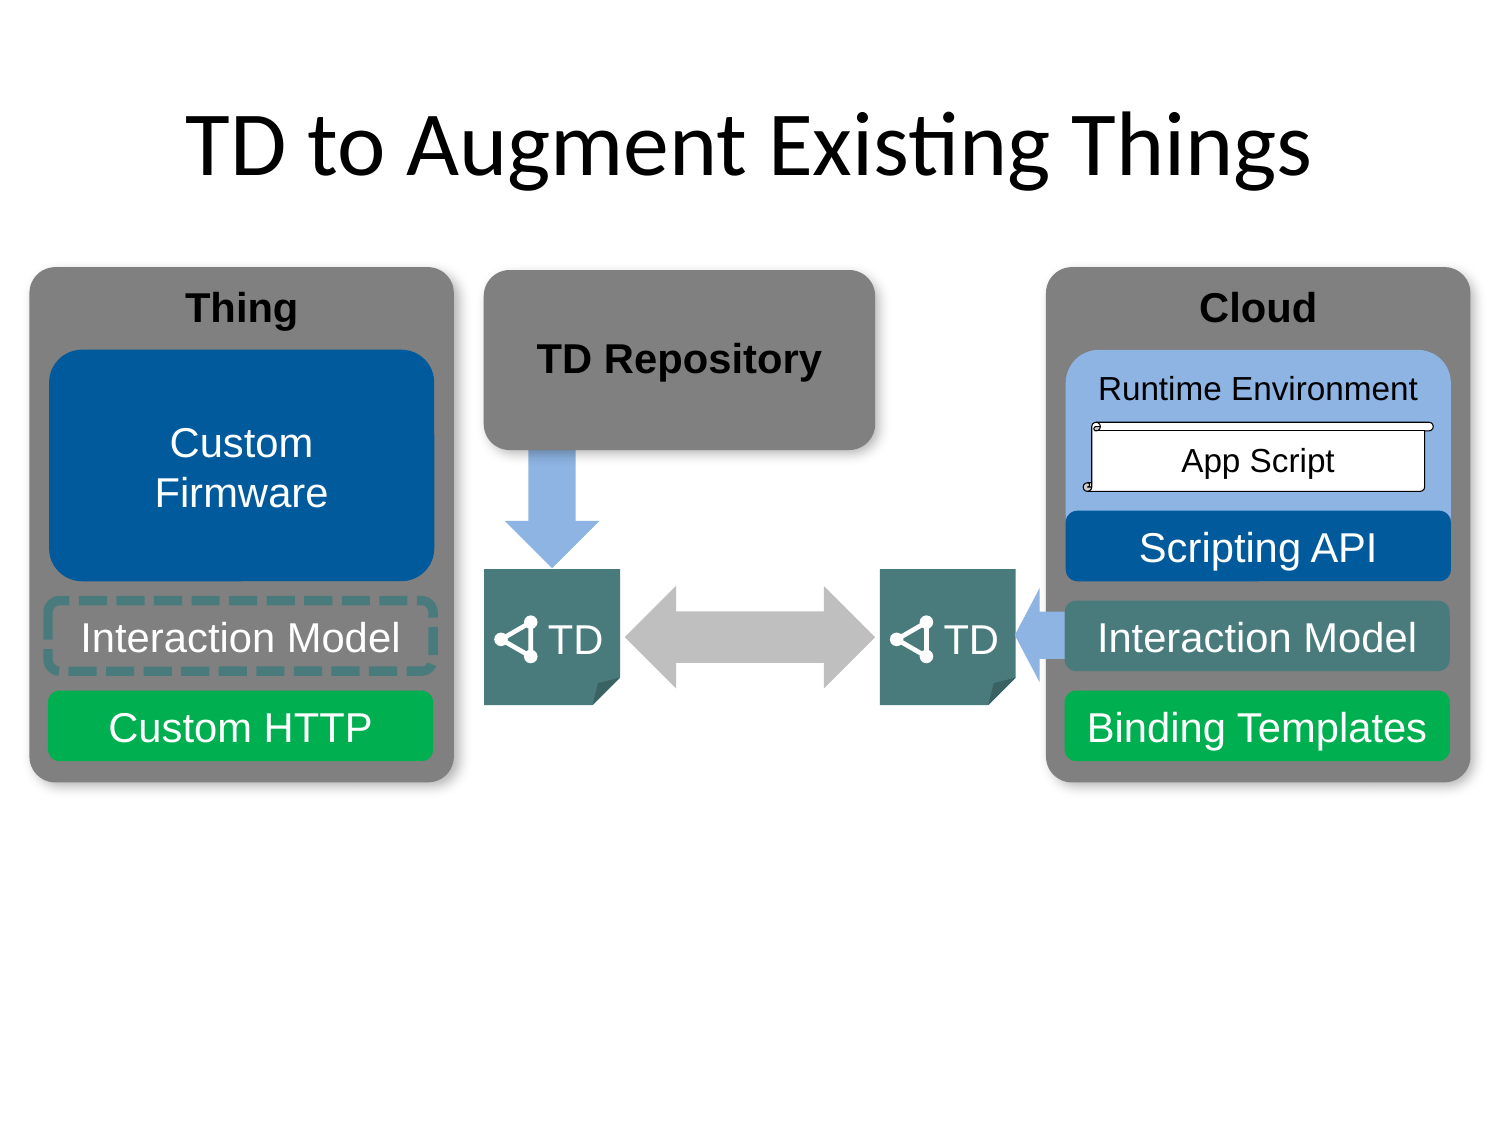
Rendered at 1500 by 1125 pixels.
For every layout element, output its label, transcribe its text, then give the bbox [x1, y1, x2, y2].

text_box Interaction Model [47, 600, 434, 672]
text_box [483, 269, 876, 569]
text_box [625, 583, 874, 691]
text_box App Script [1083, 422, 1434, 492]
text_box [879, 568, 1016, 706]
text_box Custom Firmware [49, 349, 435, 582]
text_box Binding Templates [1064, 690, 1450, 762]
text_box Cloud [1045, 267, 1471, 783]
text_box Interaction Model [1064, 600, 1450, 672]
text_box [1020, 585, 1067, 685]
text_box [483, 576, 621, 706]
text_box Custom HTTP [47, 690, 434, 762]
text_box Thing [29, 267, 454, 783]
text_box Runtime Environment [1065, 349, 1451, 519]
text_box Scripting API [1065, 510, 1451, 582]
title TD to Augment Existing Things [75, 45, 1425, 233]
